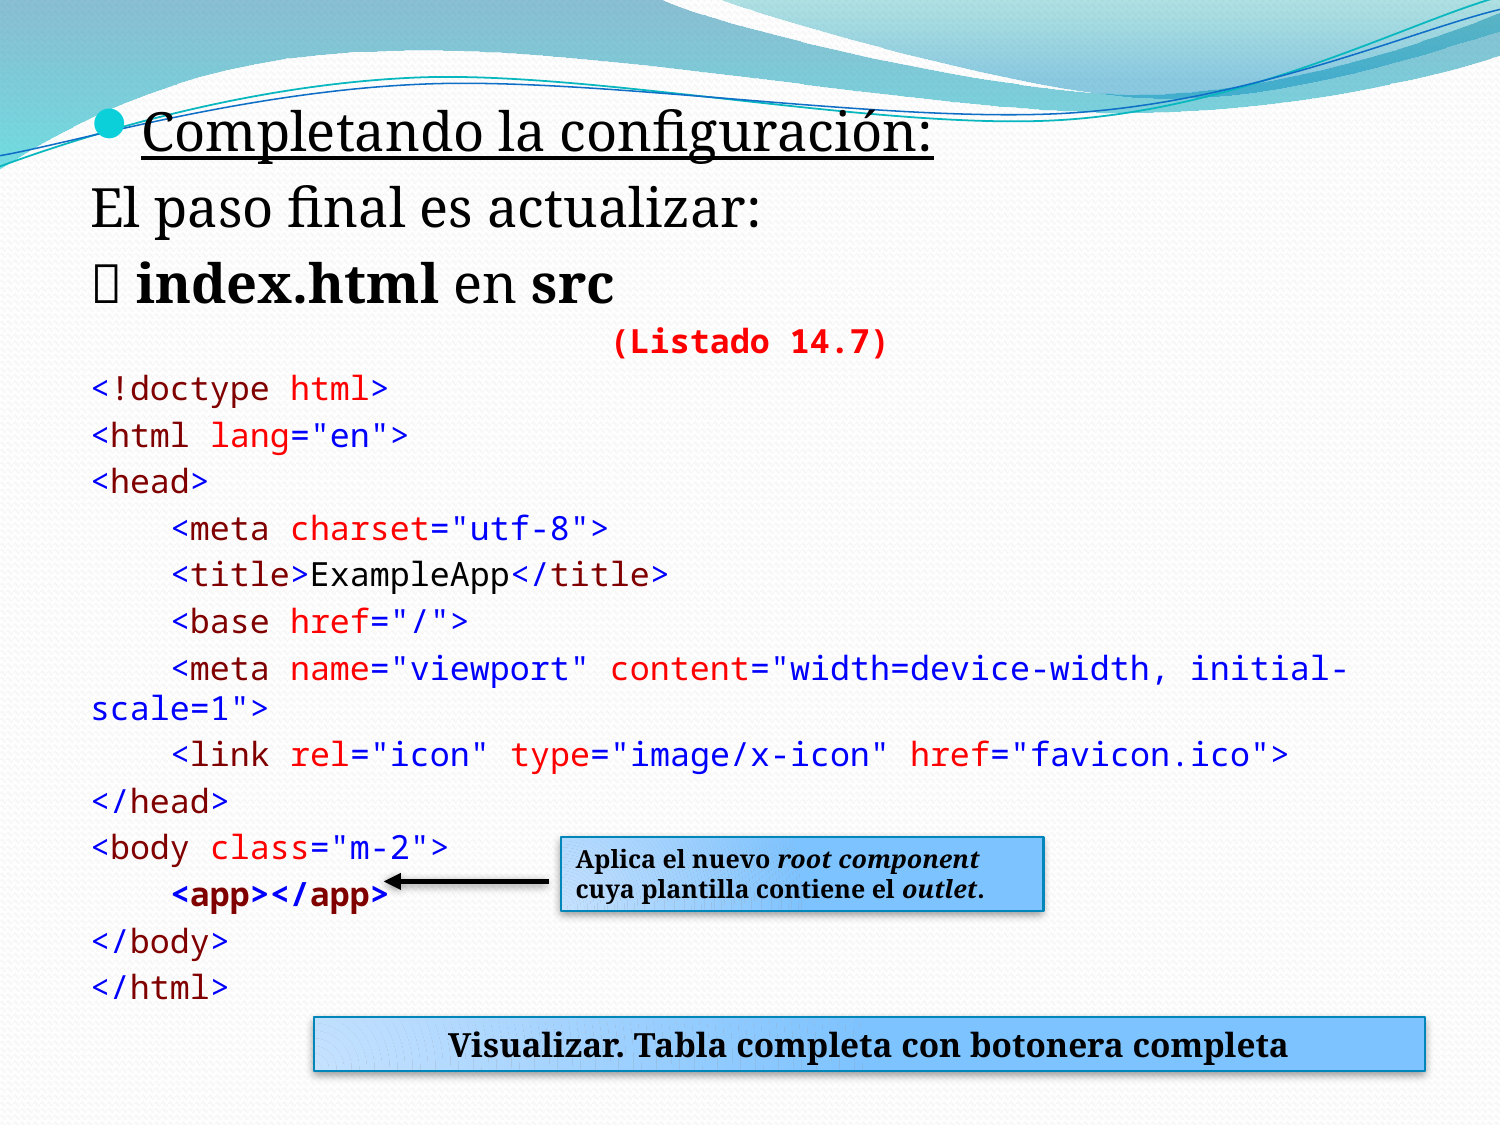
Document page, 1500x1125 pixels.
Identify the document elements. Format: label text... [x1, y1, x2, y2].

text_box Aplica el nuevo root component cuya plantilla contiene el outlet. [560, 836, 1045, 912]
list Completando la configuración: El paso final es actualizar:  index.html en src (Listado 14.7) <!doctype html> <html lang="en"> <head> <meta charset="utf-8"> <title>ExampleApp</title> <base href="/"> <meta name="viewport" content="width=device-width, initial-scale=1"> <link rel="icon" type="image/x-icon" href="favicon.ico"> </head> <body class="m-2"> <app></app> </body> </html> [74, 89, 1426, 1038]
text_box Visualizar. Tabla completa con botonera completa [313, 1016, 1426, 1072]
